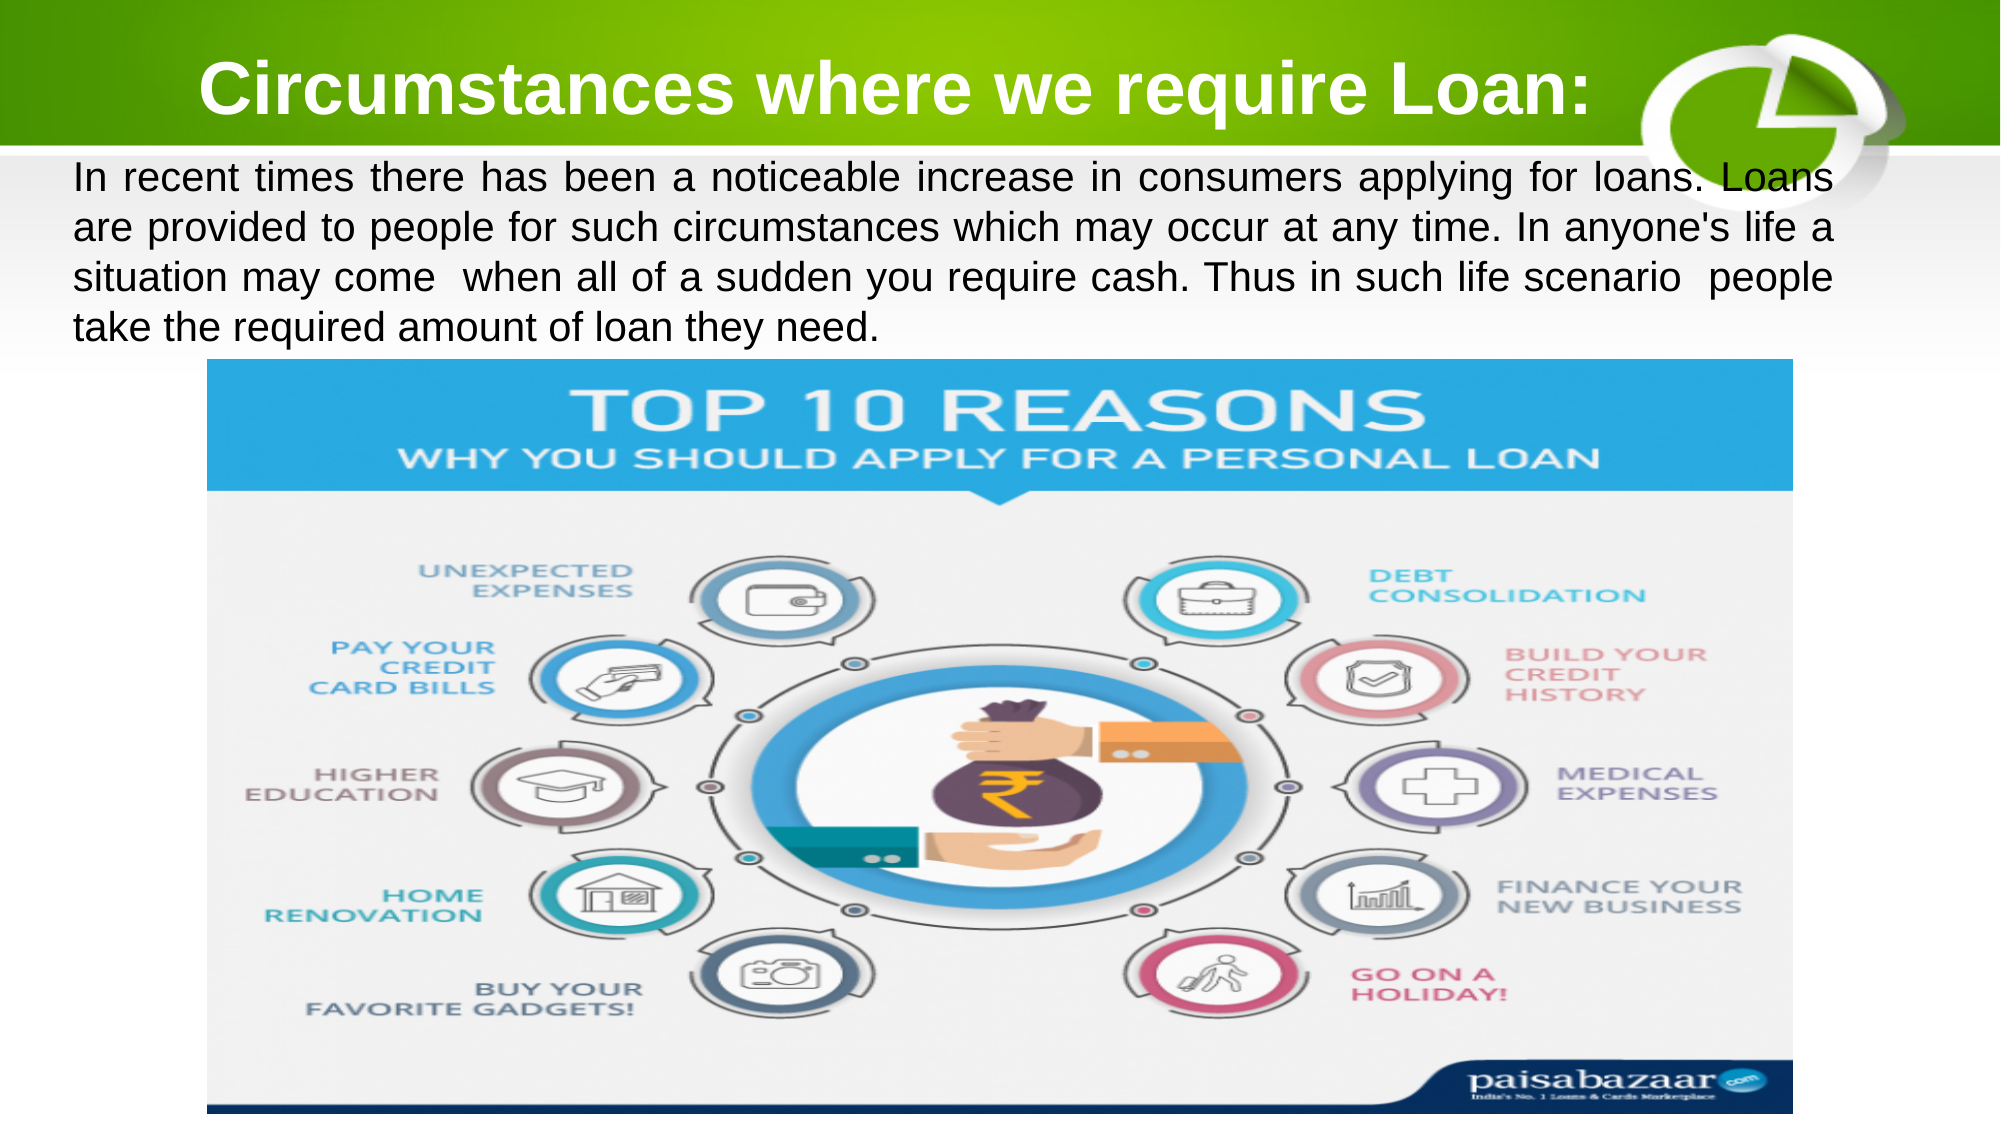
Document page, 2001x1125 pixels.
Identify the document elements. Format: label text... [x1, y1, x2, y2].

text_box In recent times there has been a noticeable increase in consumers applying for loans. Loans are provided to people for such circumstances which may occur at any time. In anyone's life a situation may come when all of a sudden you require cash. Thus in such life scenario people take the required amount of loan they need. [58, 142, 1851, 358]
picture [0, 0, 2001, 1125]
text_box Circumstances where we require Loan: [183, 32, 1610, 142]
